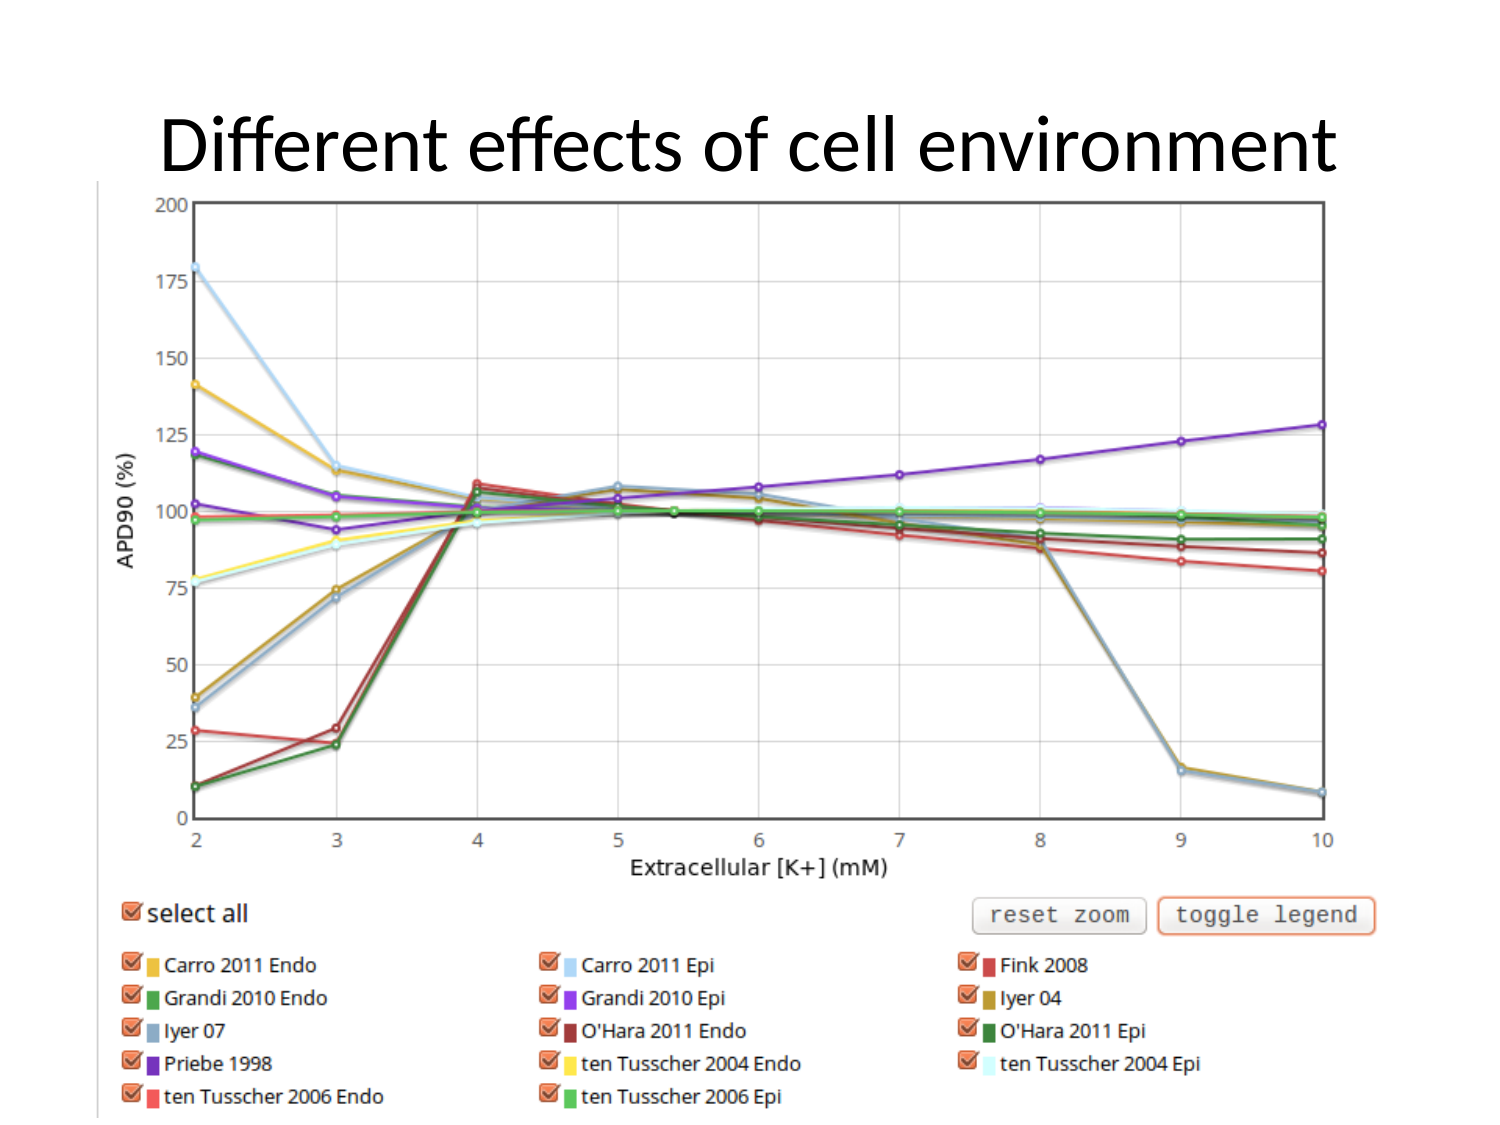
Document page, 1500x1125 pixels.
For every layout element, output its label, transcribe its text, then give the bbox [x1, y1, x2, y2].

title Different effects of cell environment [75, 45, 1425, 233]
picture [93, 181, 1389, 1118]
